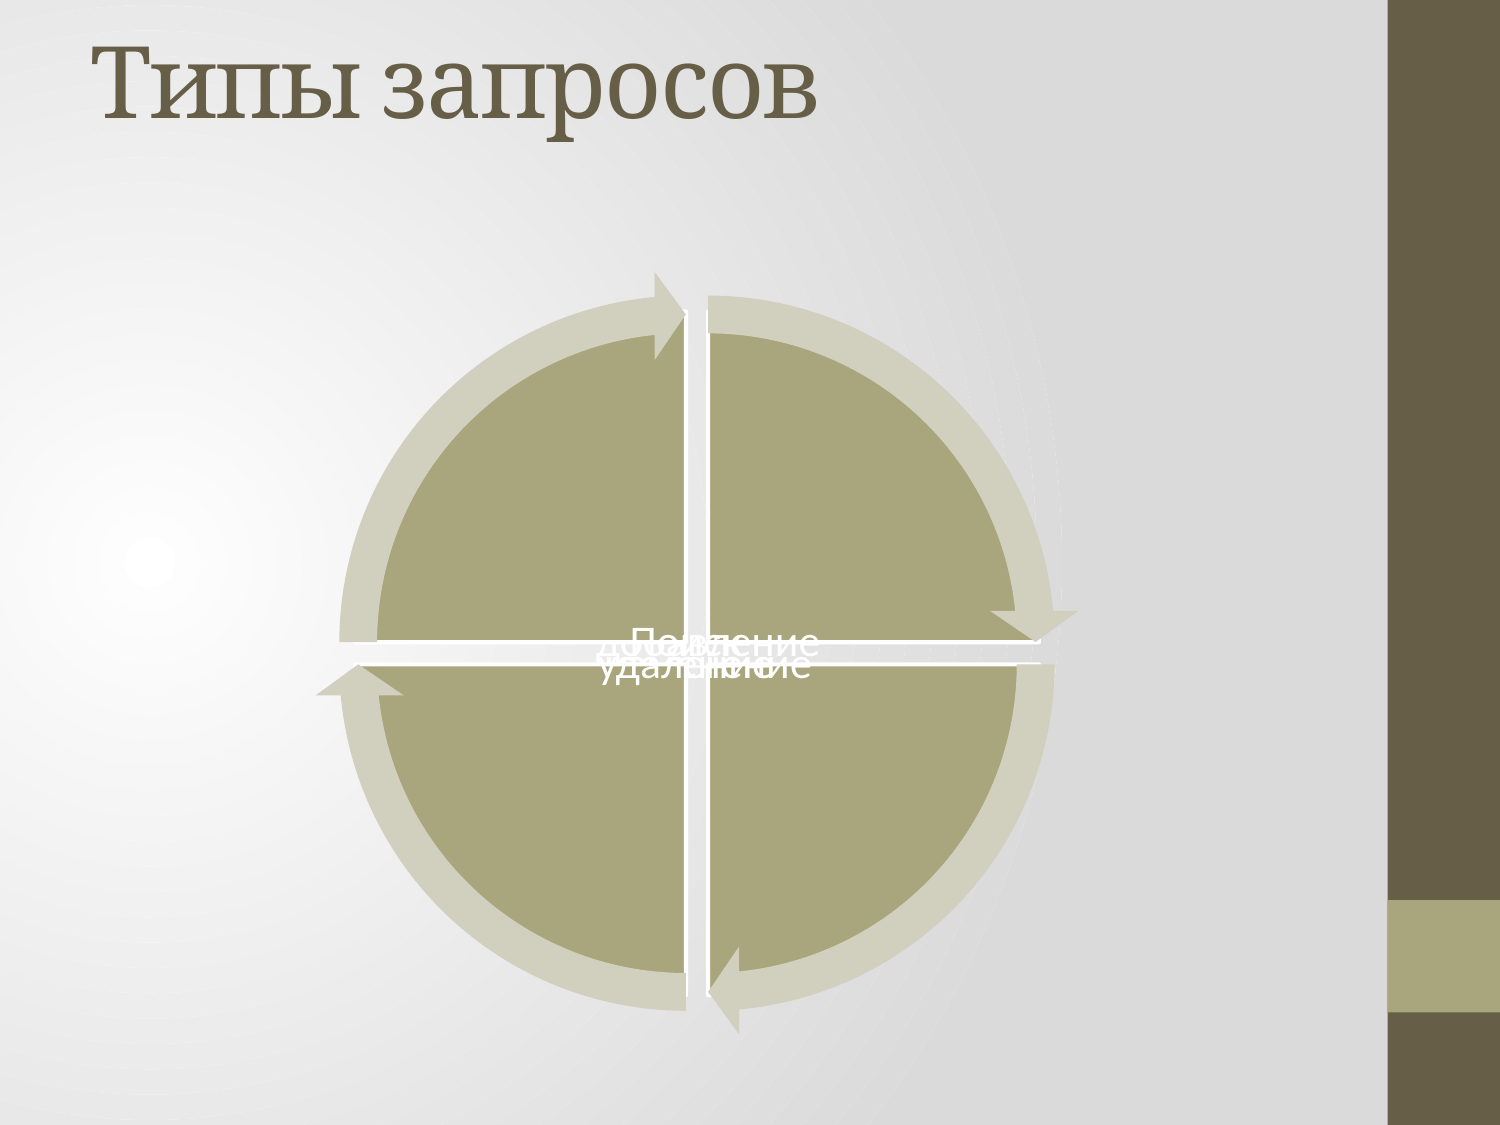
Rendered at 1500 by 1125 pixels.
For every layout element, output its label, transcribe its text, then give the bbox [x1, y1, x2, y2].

title Типы запросов [75, 45, 1325, 233]
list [74, 261, 1326, 1051]
